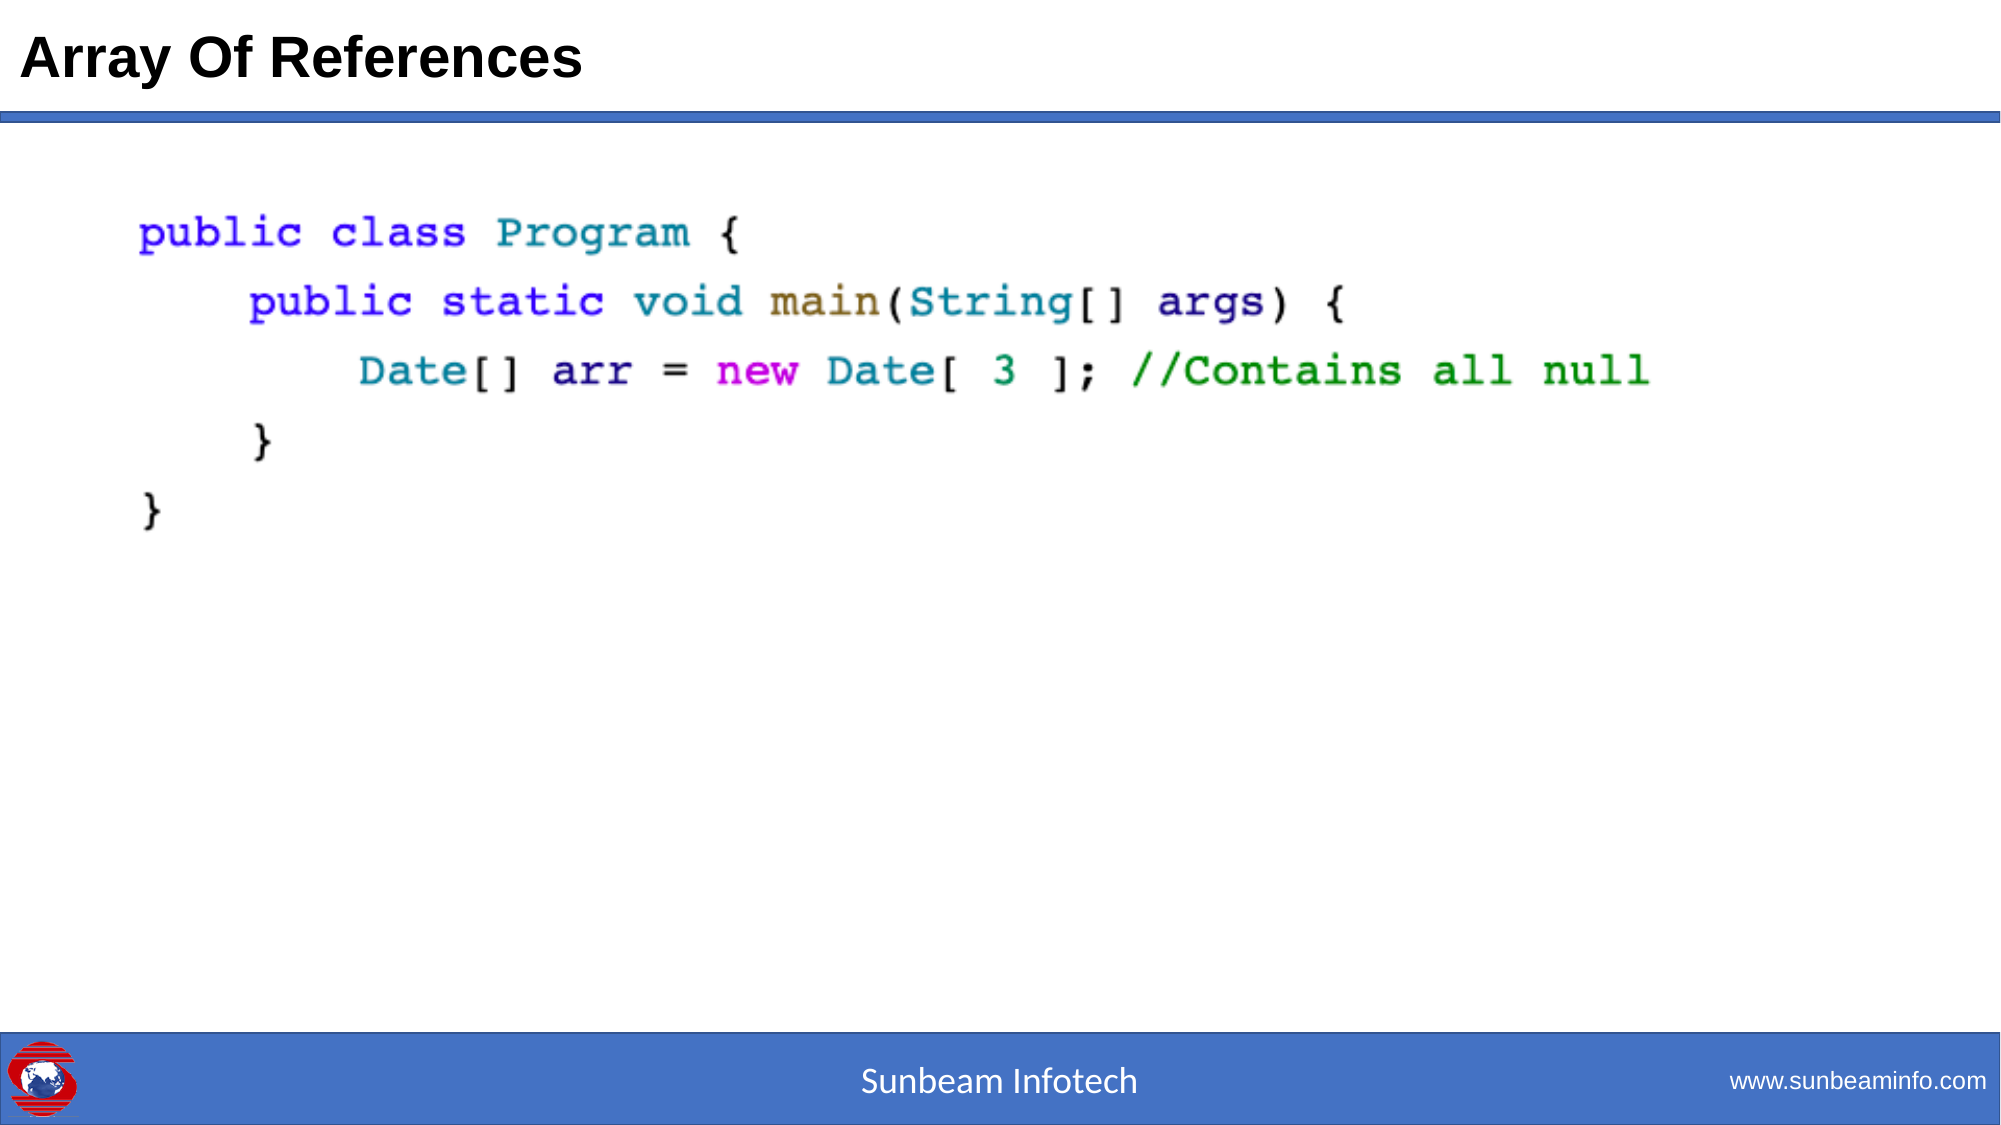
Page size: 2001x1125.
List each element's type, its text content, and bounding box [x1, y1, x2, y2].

picture [1, 1036, 82, 1117]
title Array Of References [4, 5, 1993, 112]
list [115, 183, 1672, 564]
